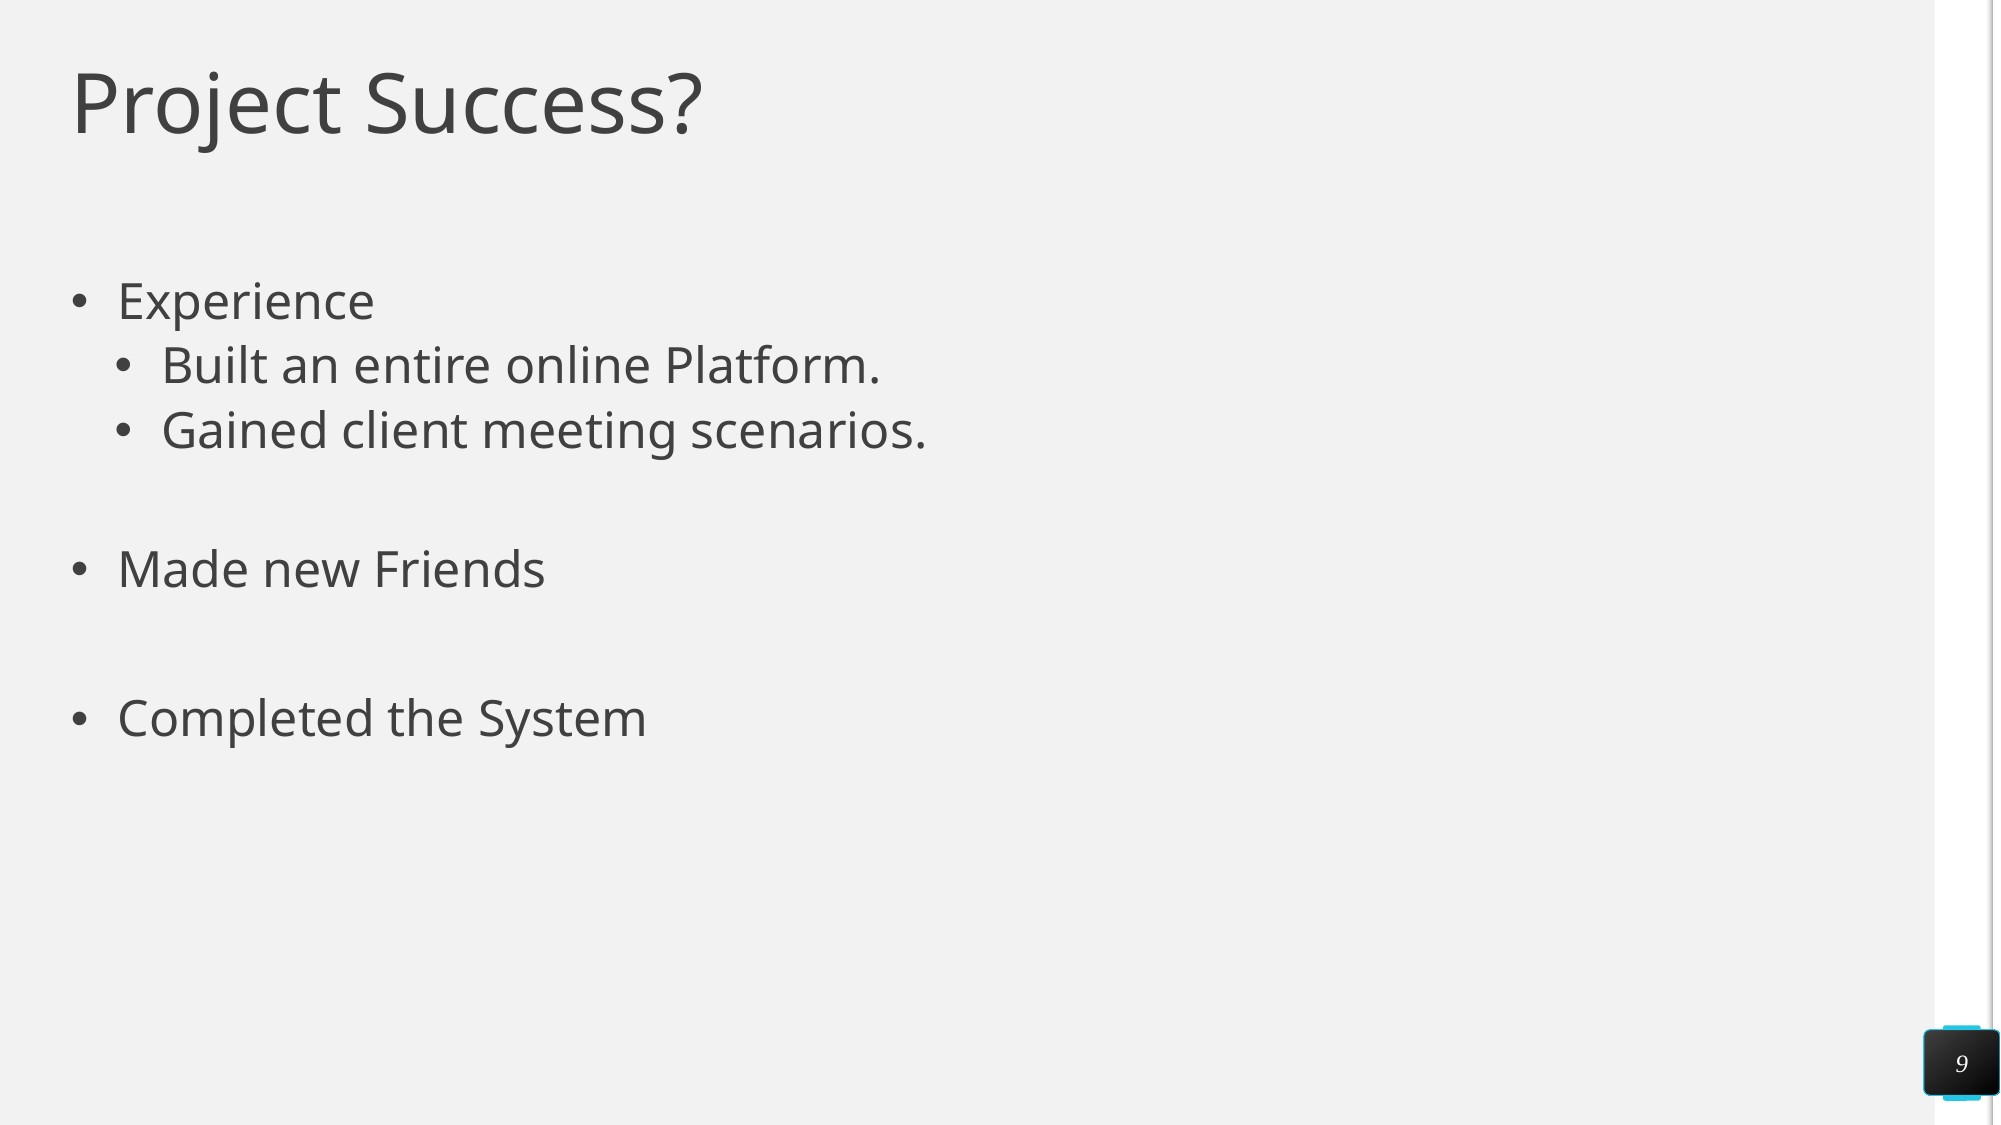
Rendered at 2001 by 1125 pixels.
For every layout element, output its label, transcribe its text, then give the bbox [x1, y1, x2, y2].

title Project Success? [70, 70, 1930, 142]
slide_number 9 [1923, 1029, 2000, 1096]
list Experience Built an entire online Platform. Gained client meeting scenarios. Made new Friends Completed the System [70, 276, 1931, 934]
